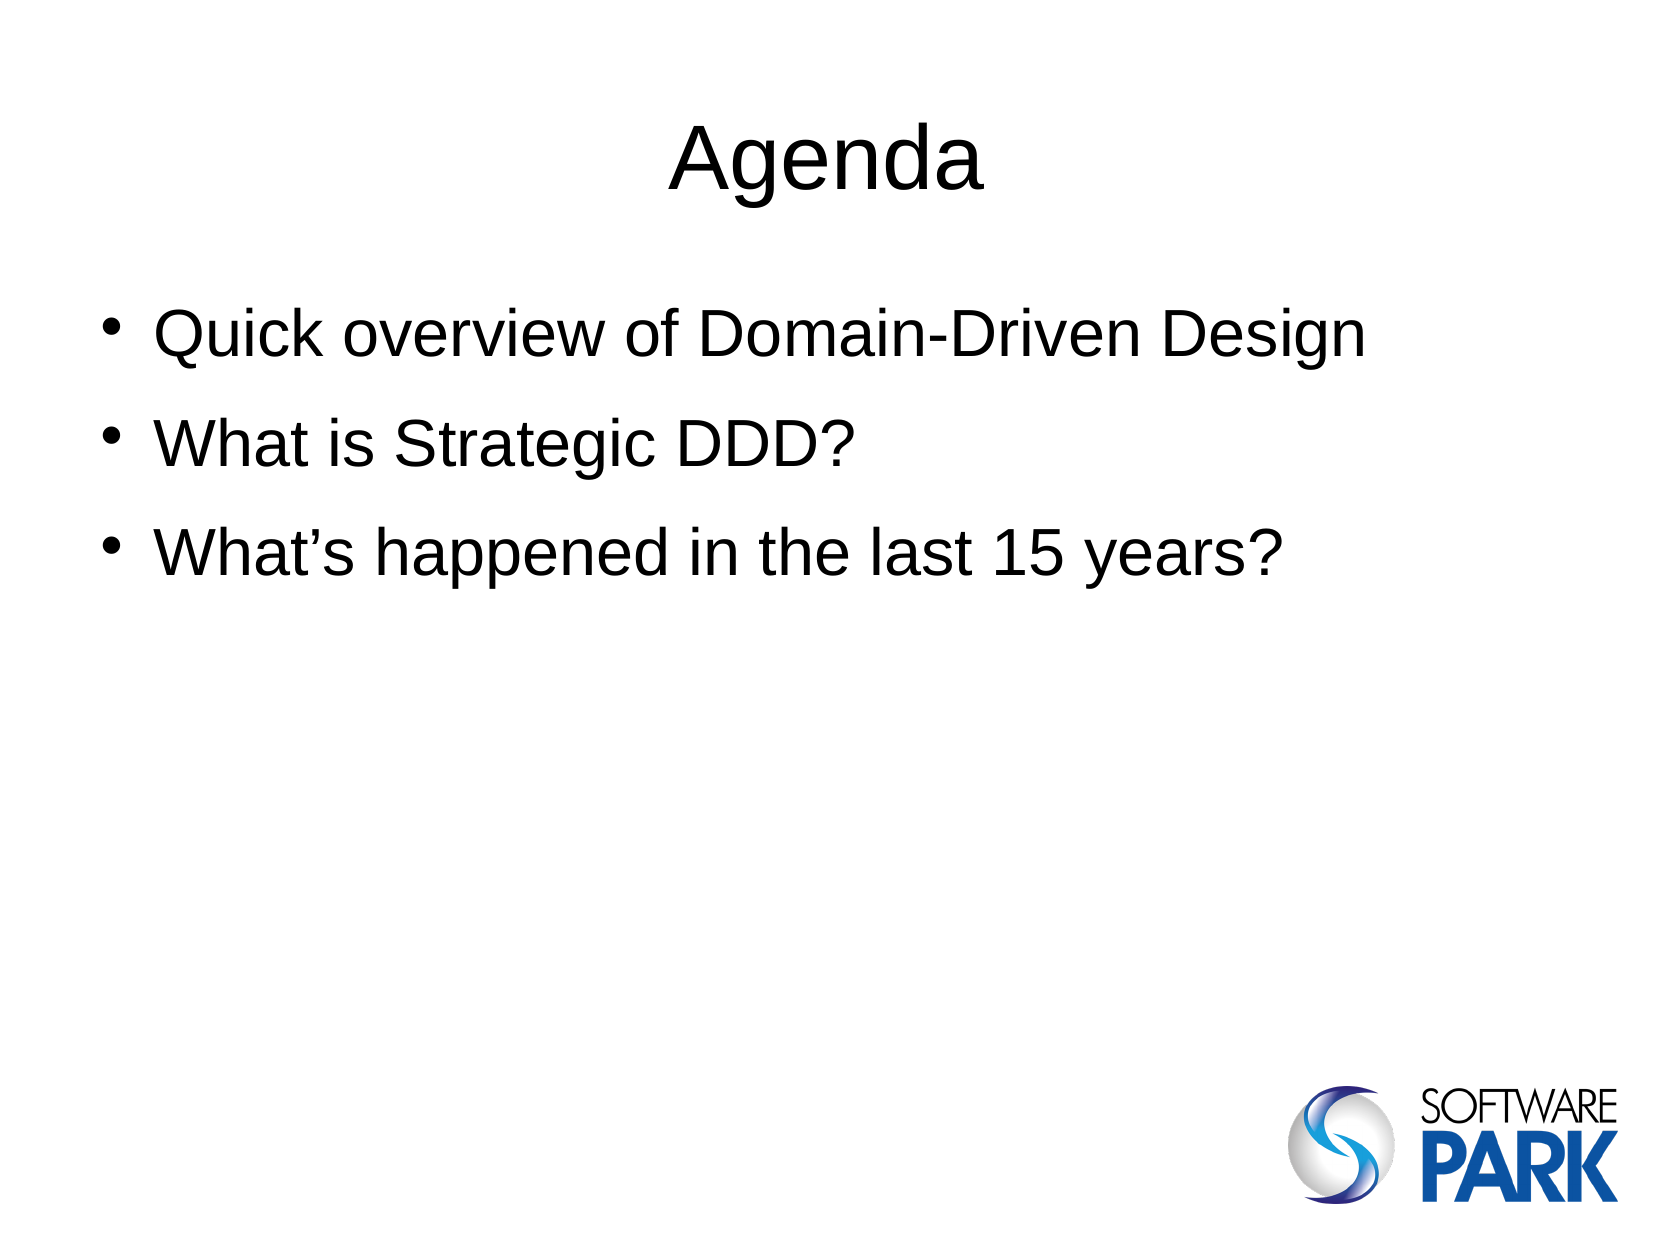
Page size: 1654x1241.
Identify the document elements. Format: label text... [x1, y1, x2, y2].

picture [1288, 1086, 1619, 1204]
text_box Agenda [82, 49, 1571, 257]
text_box Quick overview of Domain-Driven Design What is Strategic DDD? What’s happened in the last 15 years? [82, 290, 1571, 1010]
